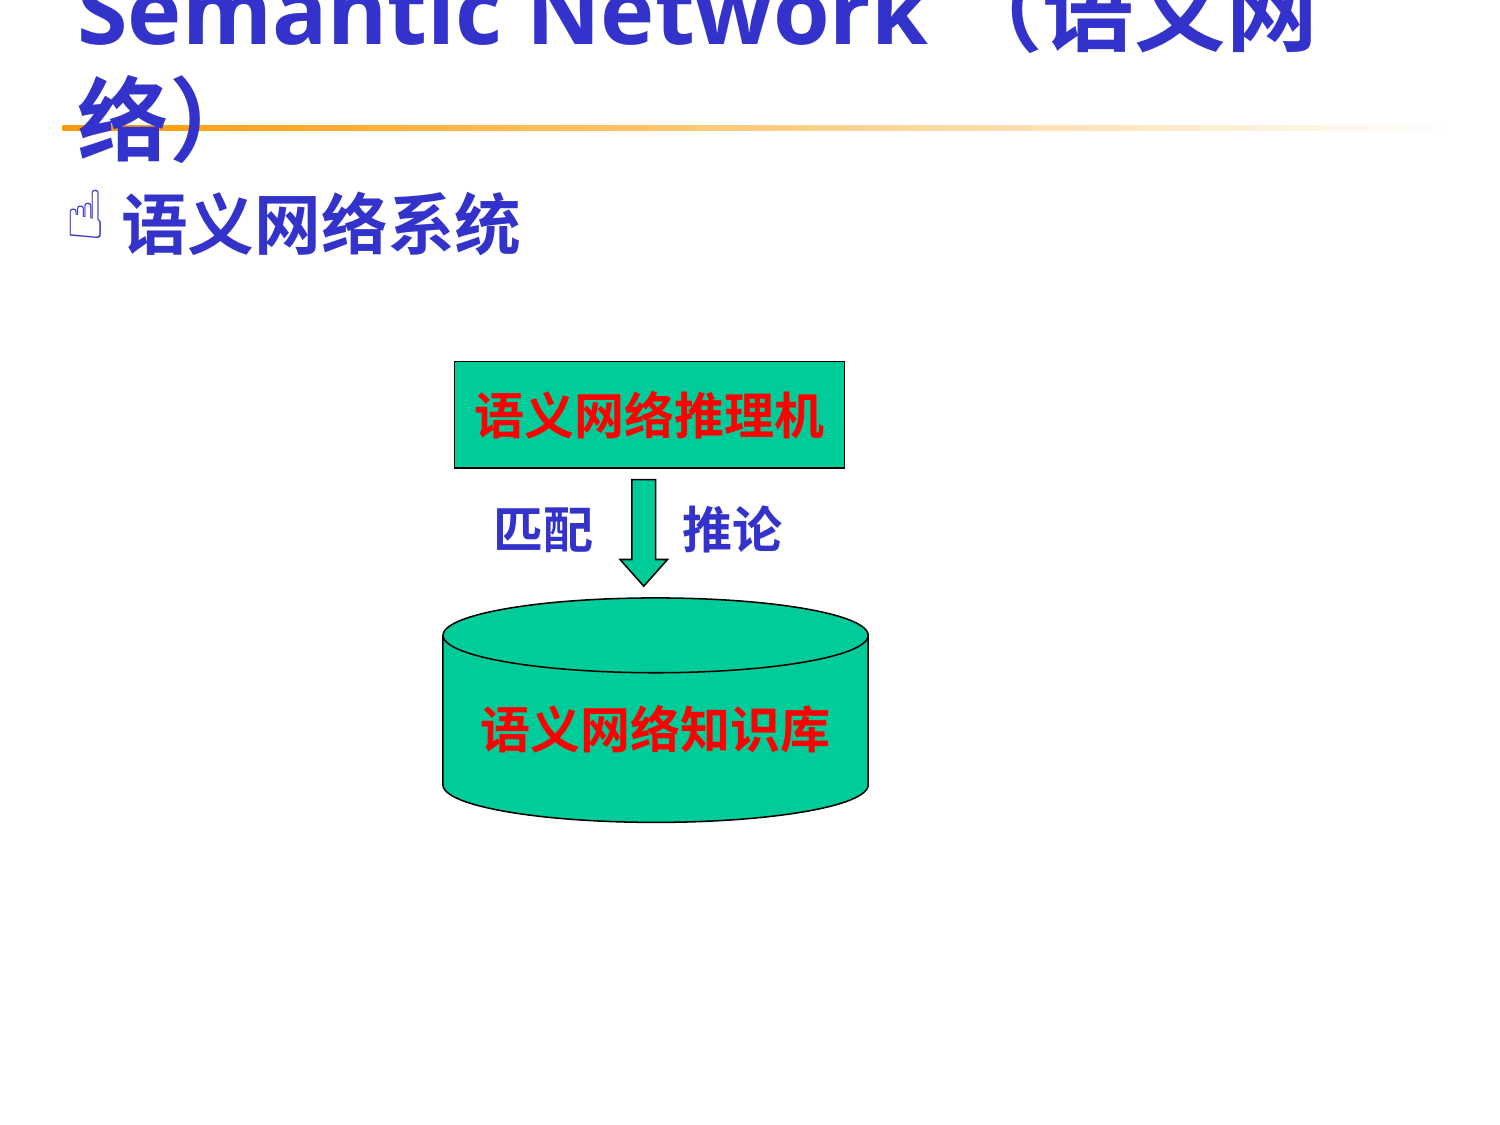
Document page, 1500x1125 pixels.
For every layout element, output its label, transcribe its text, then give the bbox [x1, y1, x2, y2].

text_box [442, 361, 869, 823]
list 语义网络系统 [50, 174, 1450, 1088]
title Semantic Network（语义网络） [62, 0, 1500, 125]
